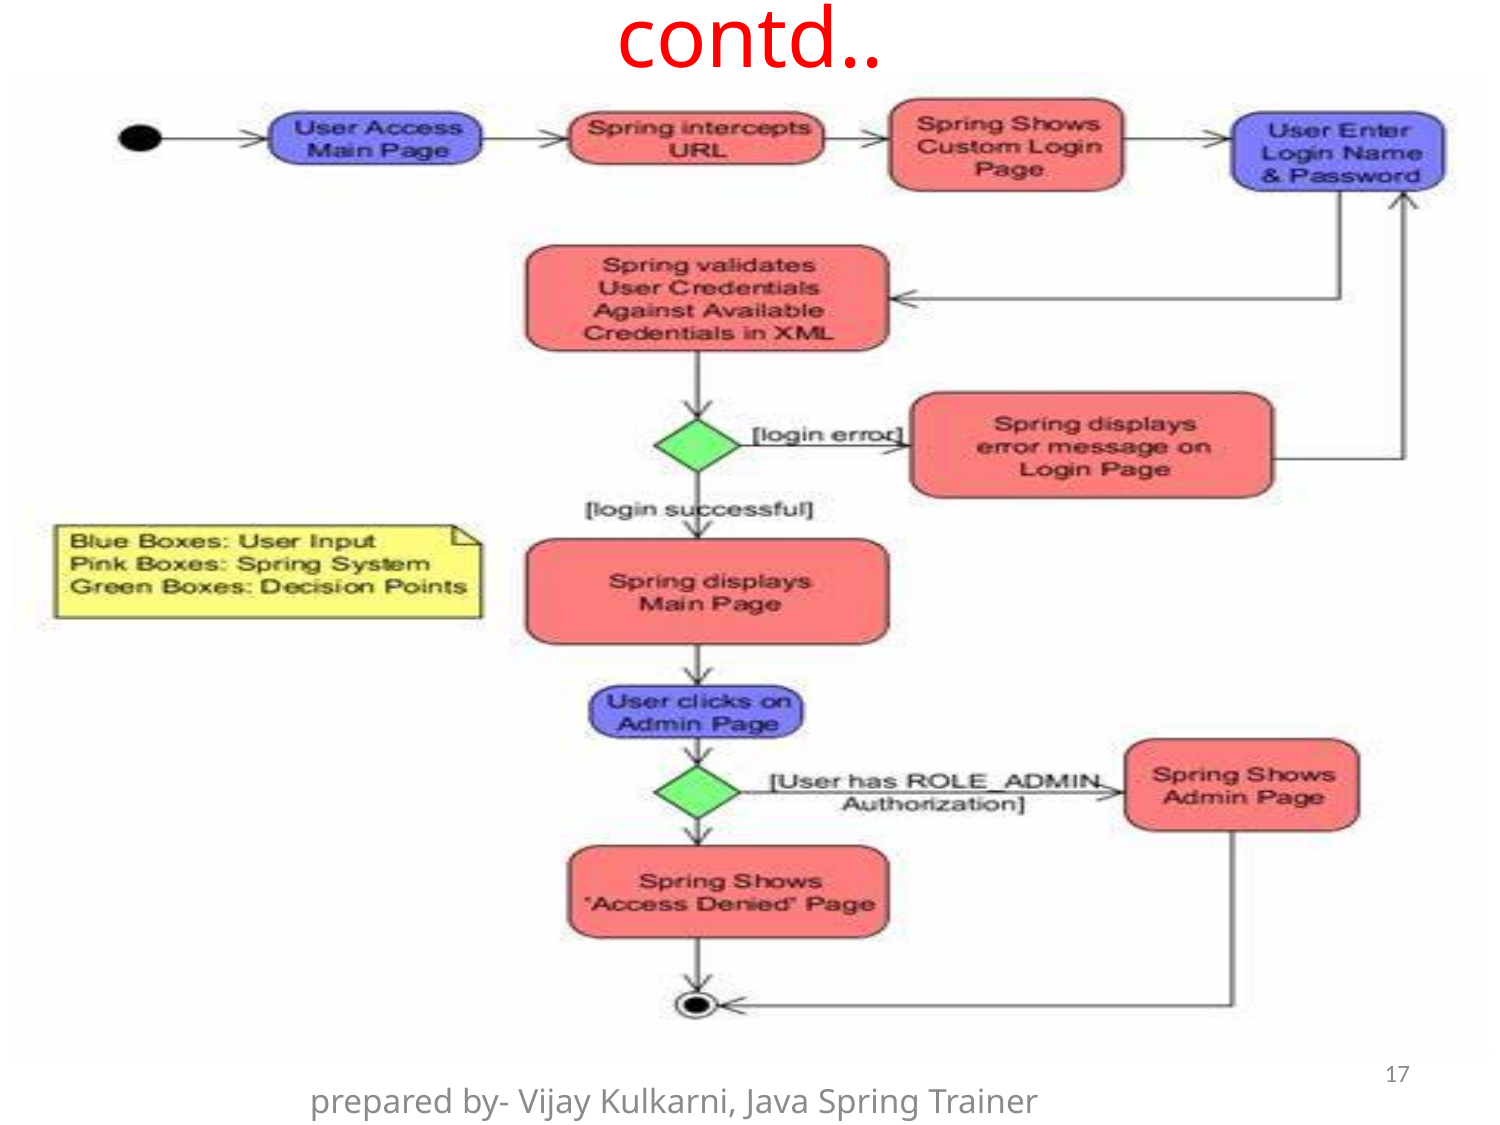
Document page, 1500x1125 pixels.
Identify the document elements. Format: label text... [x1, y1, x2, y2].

text_box prepared by- Vijay Kulkarni, Java Spring Trainer [224, 1074, 1125, 1125]
title contd.. [0, 0, 1500, 70]
picture [13, 71, 1489, 1060]
slide_number 17 [1074, 1067, 1425, 1103]
